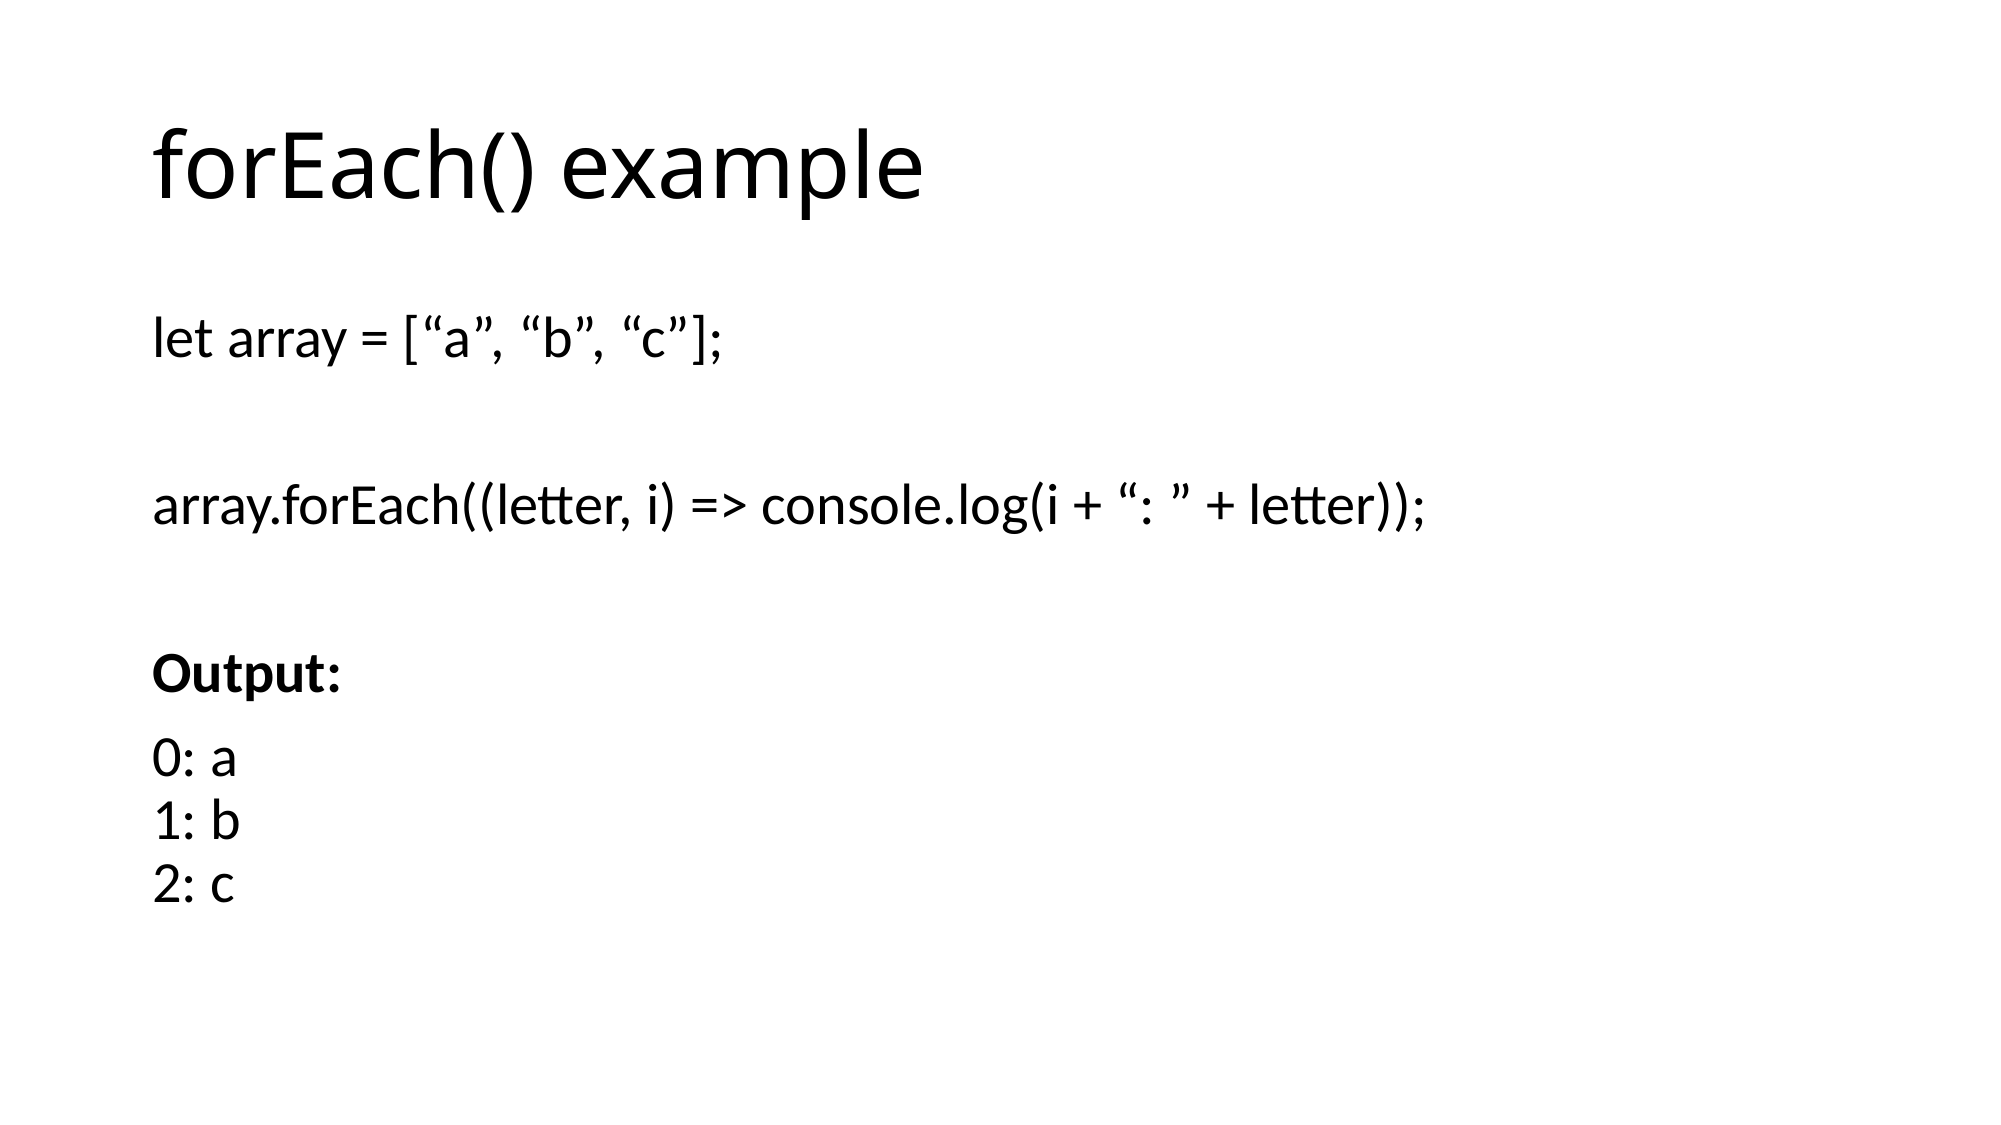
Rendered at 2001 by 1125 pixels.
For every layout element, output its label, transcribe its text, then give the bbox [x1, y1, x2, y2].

title forEach() example [137, 59, 1863, 278]
list let array = [“a”, “b”, “c”]; array.forEach((letter, i) => console.log(i + “: ” + letter)); Output: 0: a 1: b 2: c [137, 299, 1863, 1014]
